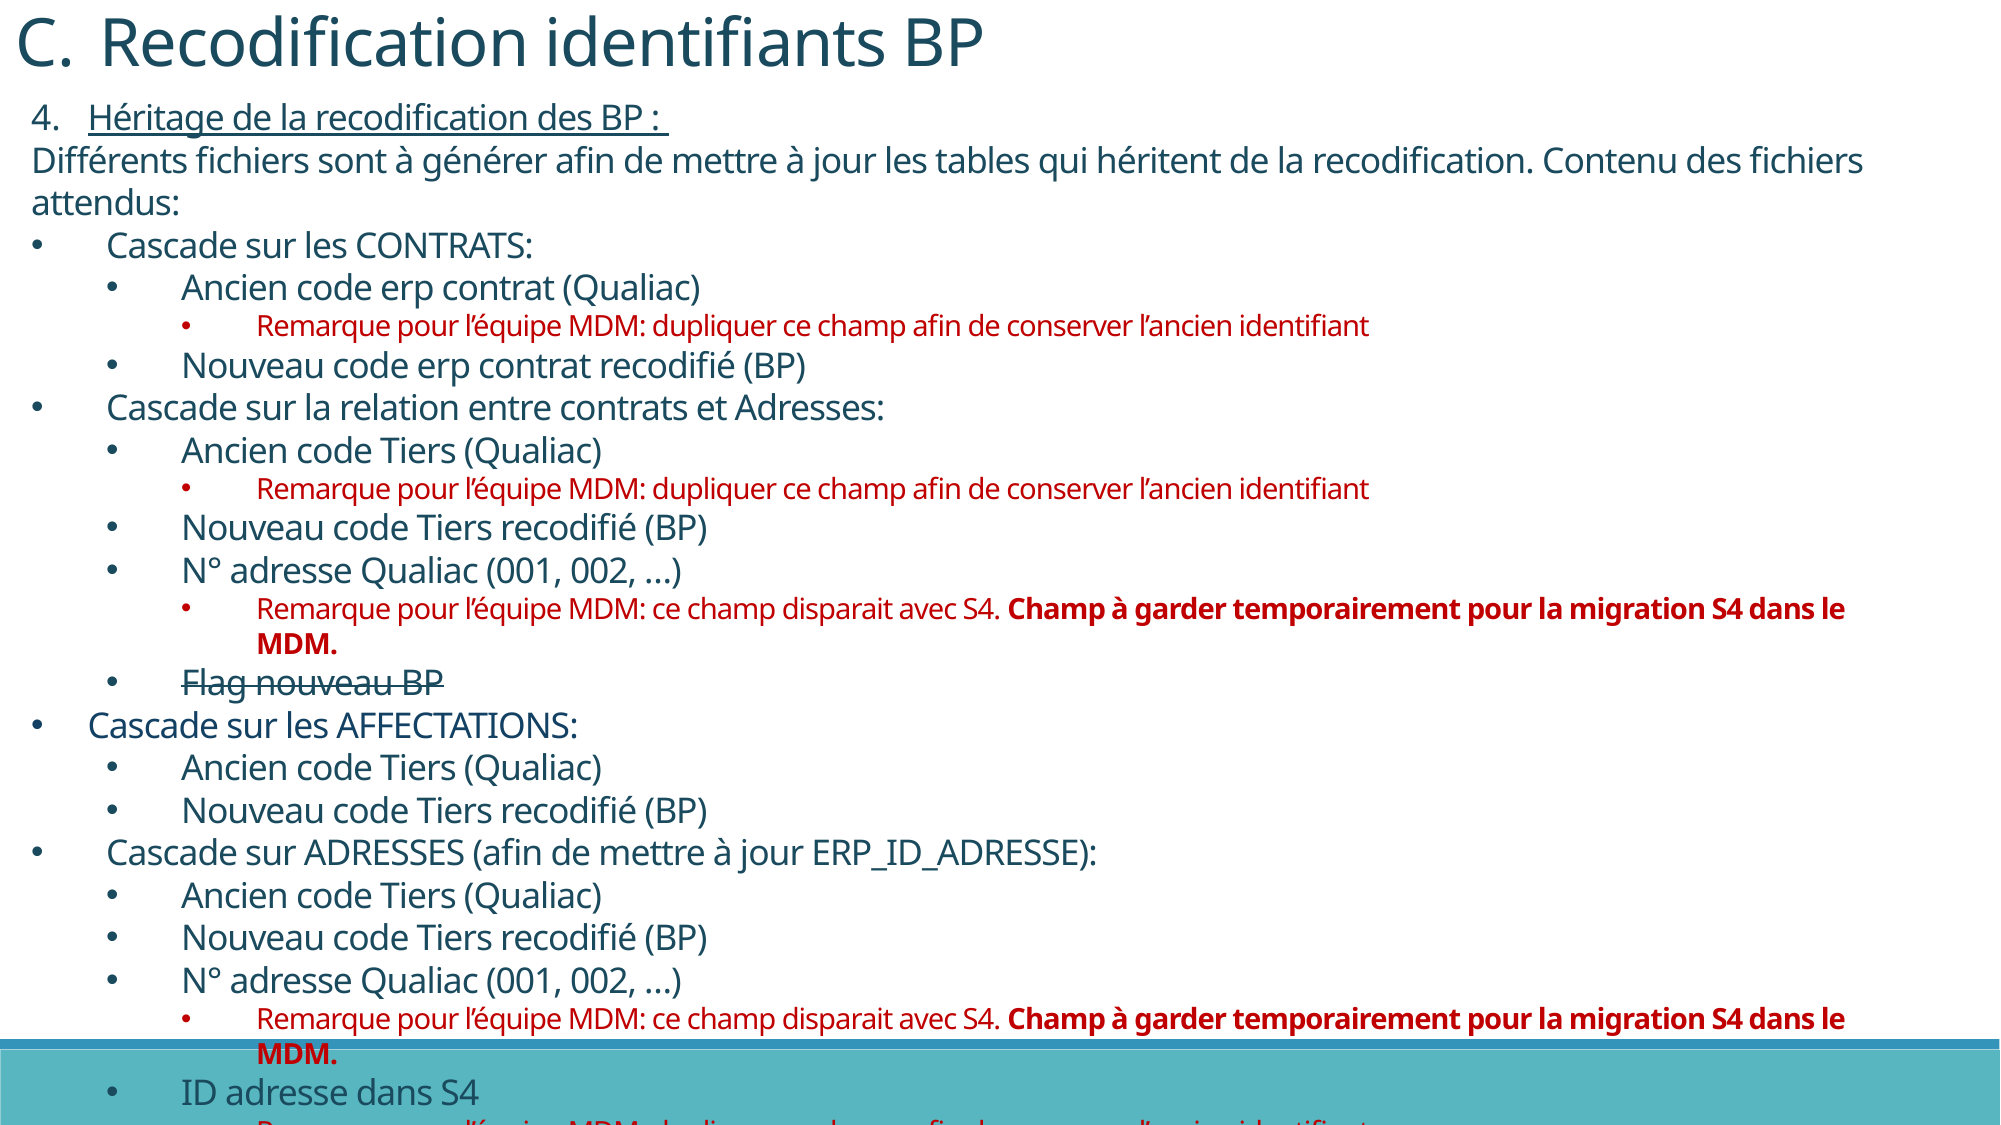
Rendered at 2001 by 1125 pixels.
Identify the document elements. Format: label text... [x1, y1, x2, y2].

text_box Recodification identifiants BP [0, 0, 2000, 88]
text_box Héritage de la recodification des BP : Différents fichiers sont à générer afin de mettre à jour les tables qui héritent de la recodification. Contenu des fichiers attendus: Cascade sur les CONTRATS: Ancien code erp contrat (Qualiac) Remarque pour l’équipe MDM: dupliquer ce champ afin de conserver l’ancien identifiant Nouveau code erp contrat recodifié (BP) Cascade sur la relation entre contrats et Adresses: Ancien code Tiers (Qualiac) Remarque pour l’équipe MDM: dupliquer ce champ afin de conserver l’ancien identifiant Nouveau code Tiers recodifié (BP) N° adresse Qualiac (001, 002, …) Remarque pour l’équipe MDM: ce champ disparait avec S4. Champ à garder temporairement pour la migration S4 dans le MDM. Flag nouveau BP Cascade sur les AFFECTATIONS: Ancien code Tiers (Qualiac) Nouveau code Tiers recodifié (BP) Cascade sur ADRESSES (afin de mettre à jour ERP_ID_ADRESSE): Ancien code Tiers (Qualiac) Nouveau code Tiers recodifié (BP) N° adresse Qualiac (001, 002, …) Remarque pour l’équipe MDM: ce champ disparait avec S4. Champ à garder temporairement pour la migration S4 dans le MDM. ID adresse dans S4 Remarque pour l’équipe MDM: dupliquer ce champ afin de conserver l’ancien identifiant [16, 88, 1942, 1125]
